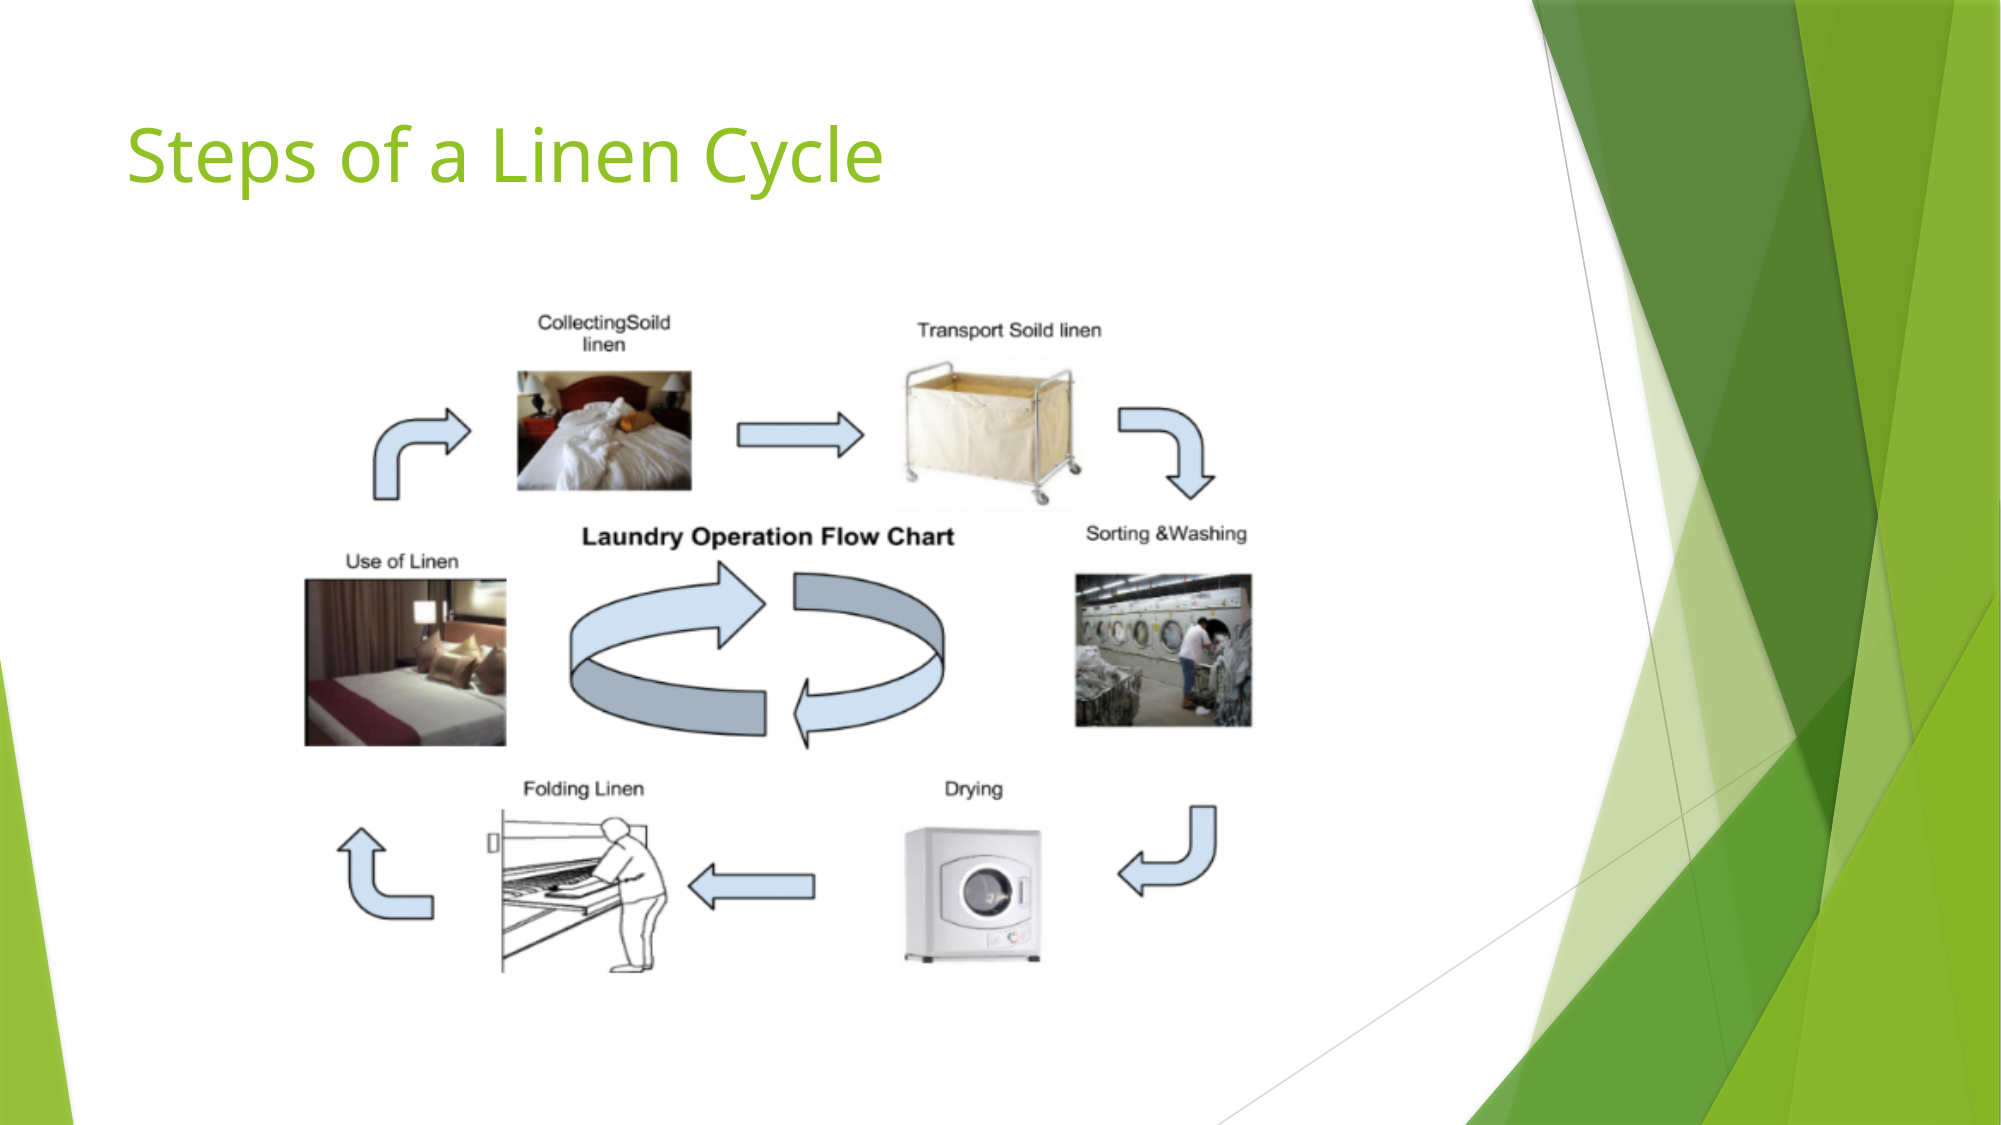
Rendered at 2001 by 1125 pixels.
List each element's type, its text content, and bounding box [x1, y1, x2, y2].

title Steps of a Linen Cycle [111, 99, 1522, 317]
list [259, 294, 1332, 992]
